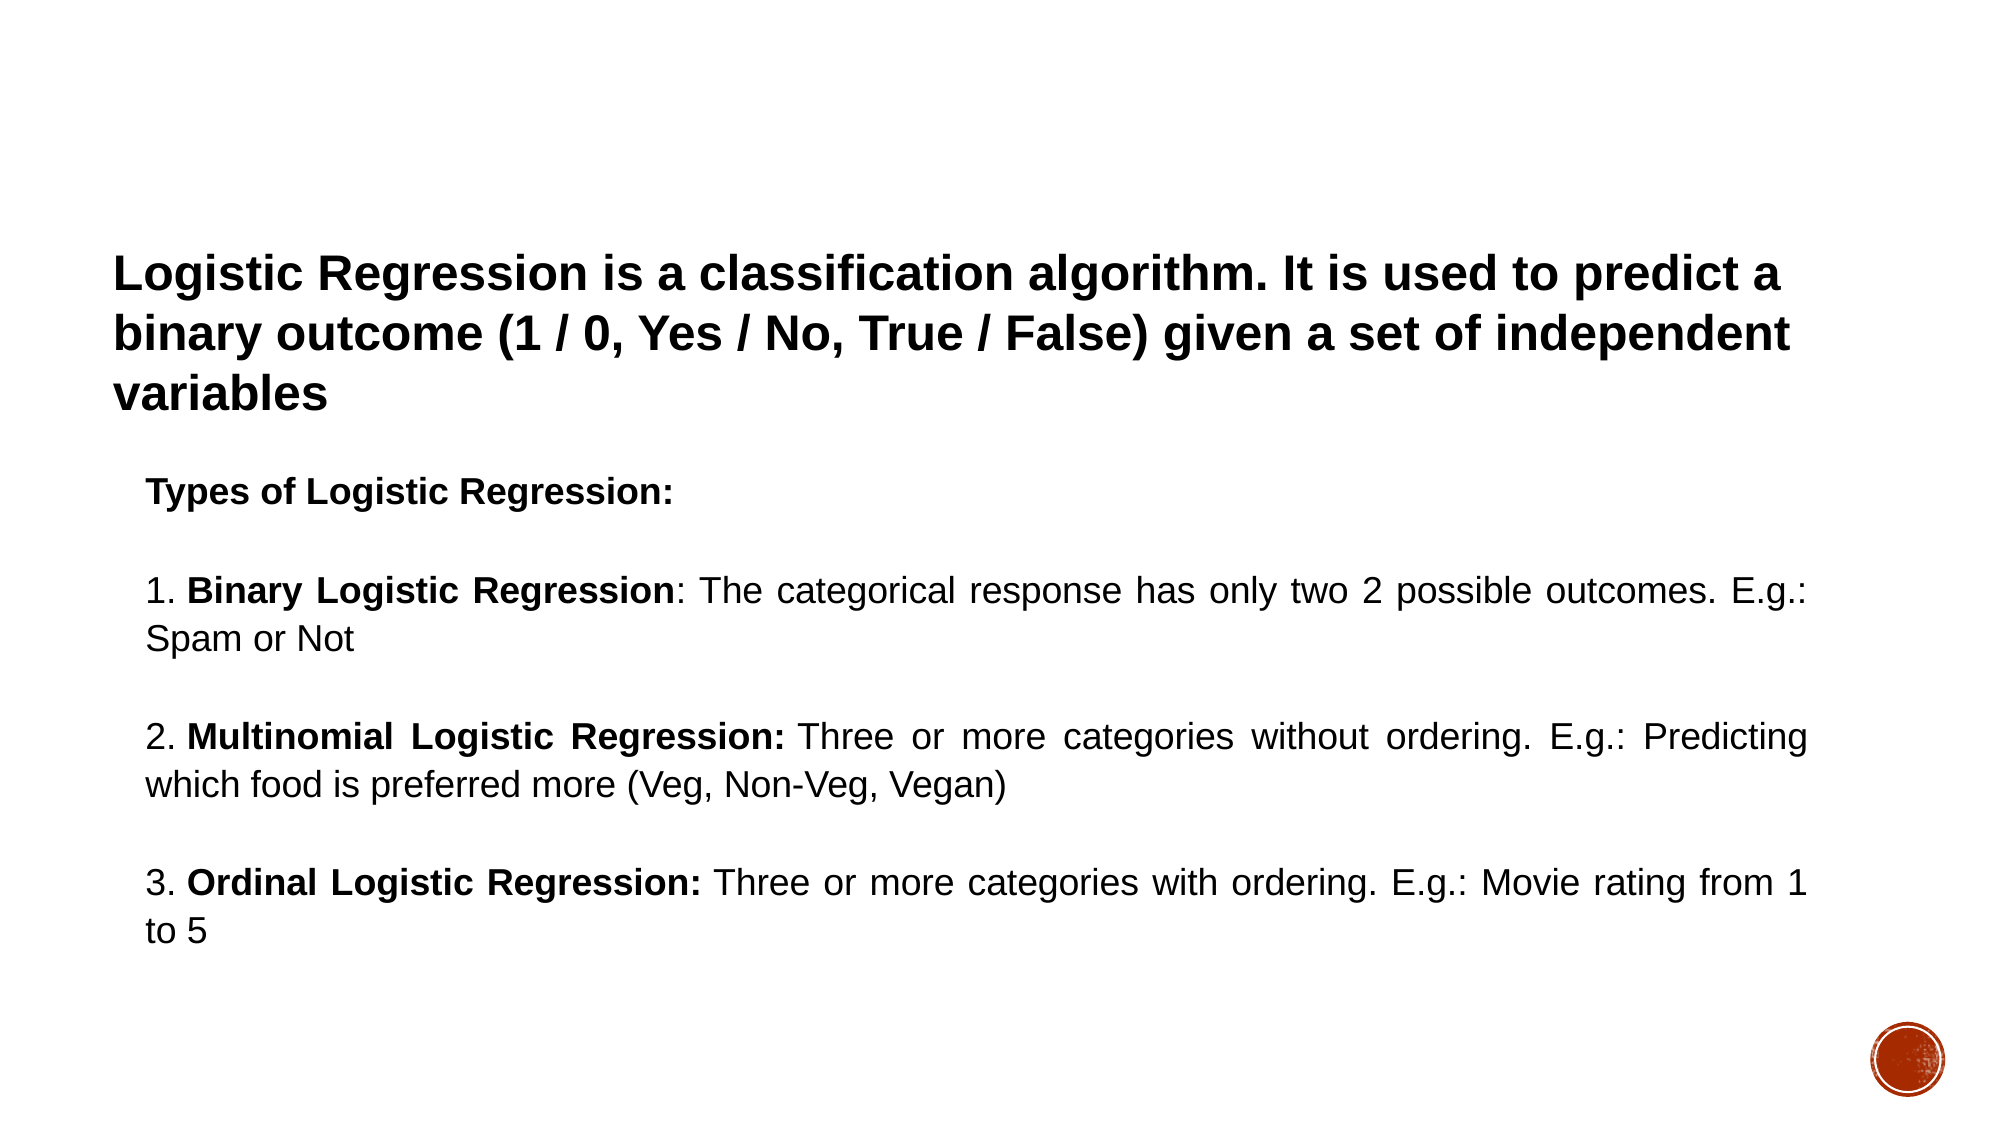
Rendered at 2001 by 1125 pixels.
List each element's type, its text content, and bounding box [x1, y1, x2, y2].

text_box Types of Logistic Regression: 1. Binary Logistic Regression: The categorical response has only two 2 possible outcomes. E.g.: Spam or Not 2. Multinomial Logistic Regression: Three or more categories without ordering. E.g.: Predicting which food is preferred more (Veg, Non-Veg, Vegan) 3. Ordinal Logistic Regression: Three or more categories with ordering. E.g.: Movie rating from 1 to 5 [130, 457, 1823, 959]
text_box Logistic Regression is a classification algorithm. It is used to predict a binary outcome (1 / 0, Yes / No, True / False) given a set of independent variables [98, 232, 1895, 428]
